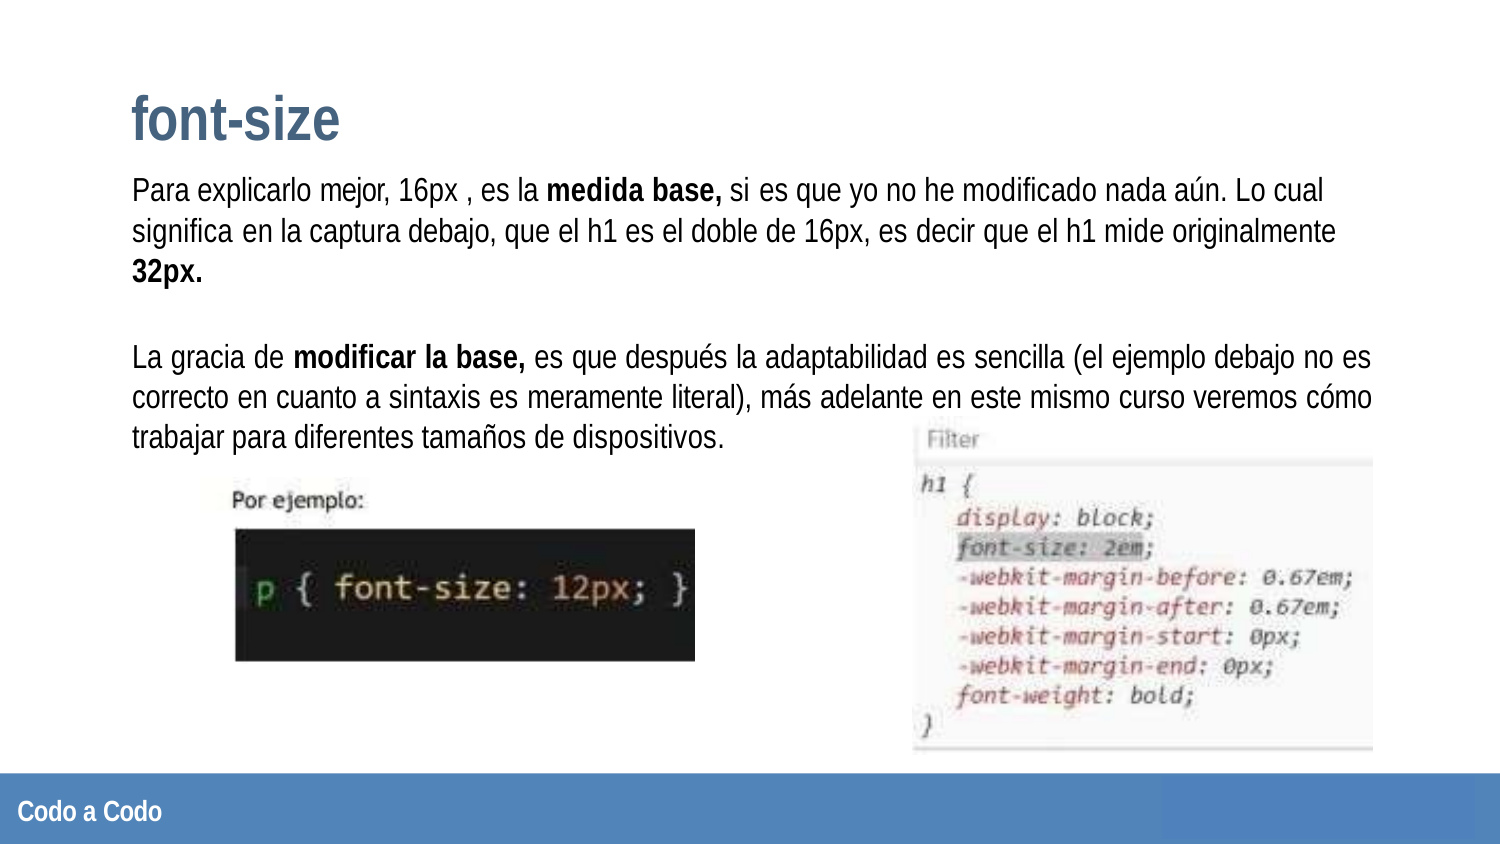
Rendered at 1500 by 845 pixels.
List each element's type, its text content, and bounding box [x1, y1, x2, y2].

footer Codo a Codo [15, 792, 165, 845]
picture [200, 477, 695, 664]
text_box Para explicarlo mejor, 16px , es la medida base, si es que yo no he modiﬁcado nada aún. Lo cual signiﬁca en la captura debajo, que el h1 es el doble de 16px, es decir que el h1 mide originalmente 32px. La gracia de modiﬁcar la base, es que después la adaptabilidad es sencilla (el ejemplo debajo no es correcto en cuanto a sintaxis es meramente literal), más adelante en este mismo curso veremos cómo trabajar para diferentes tamaños de dispositivos. [130, 166, 1412, 456]
title font-size [128, 75, 345, 219]
picture [912, 416, 1374, 755]
